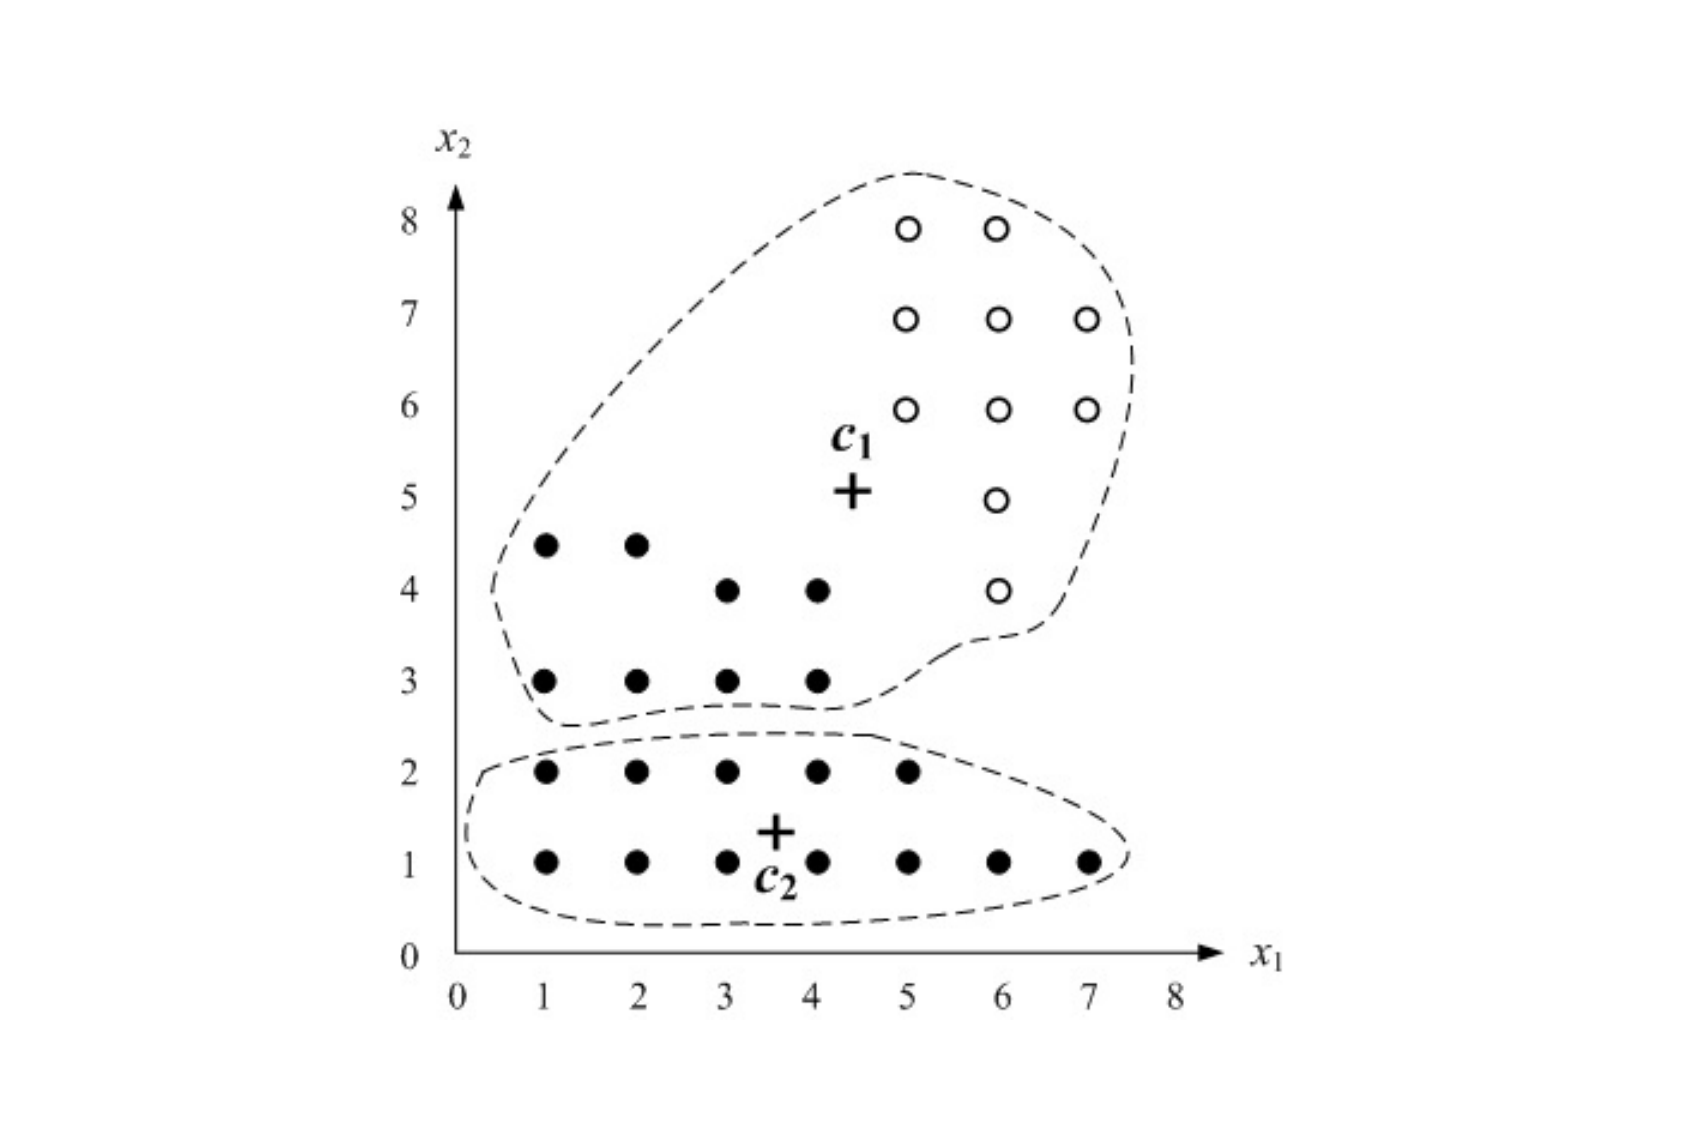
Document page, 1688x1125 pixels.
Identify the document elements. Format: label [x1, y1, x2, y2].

picture [400, 104, 1287, 1021]
